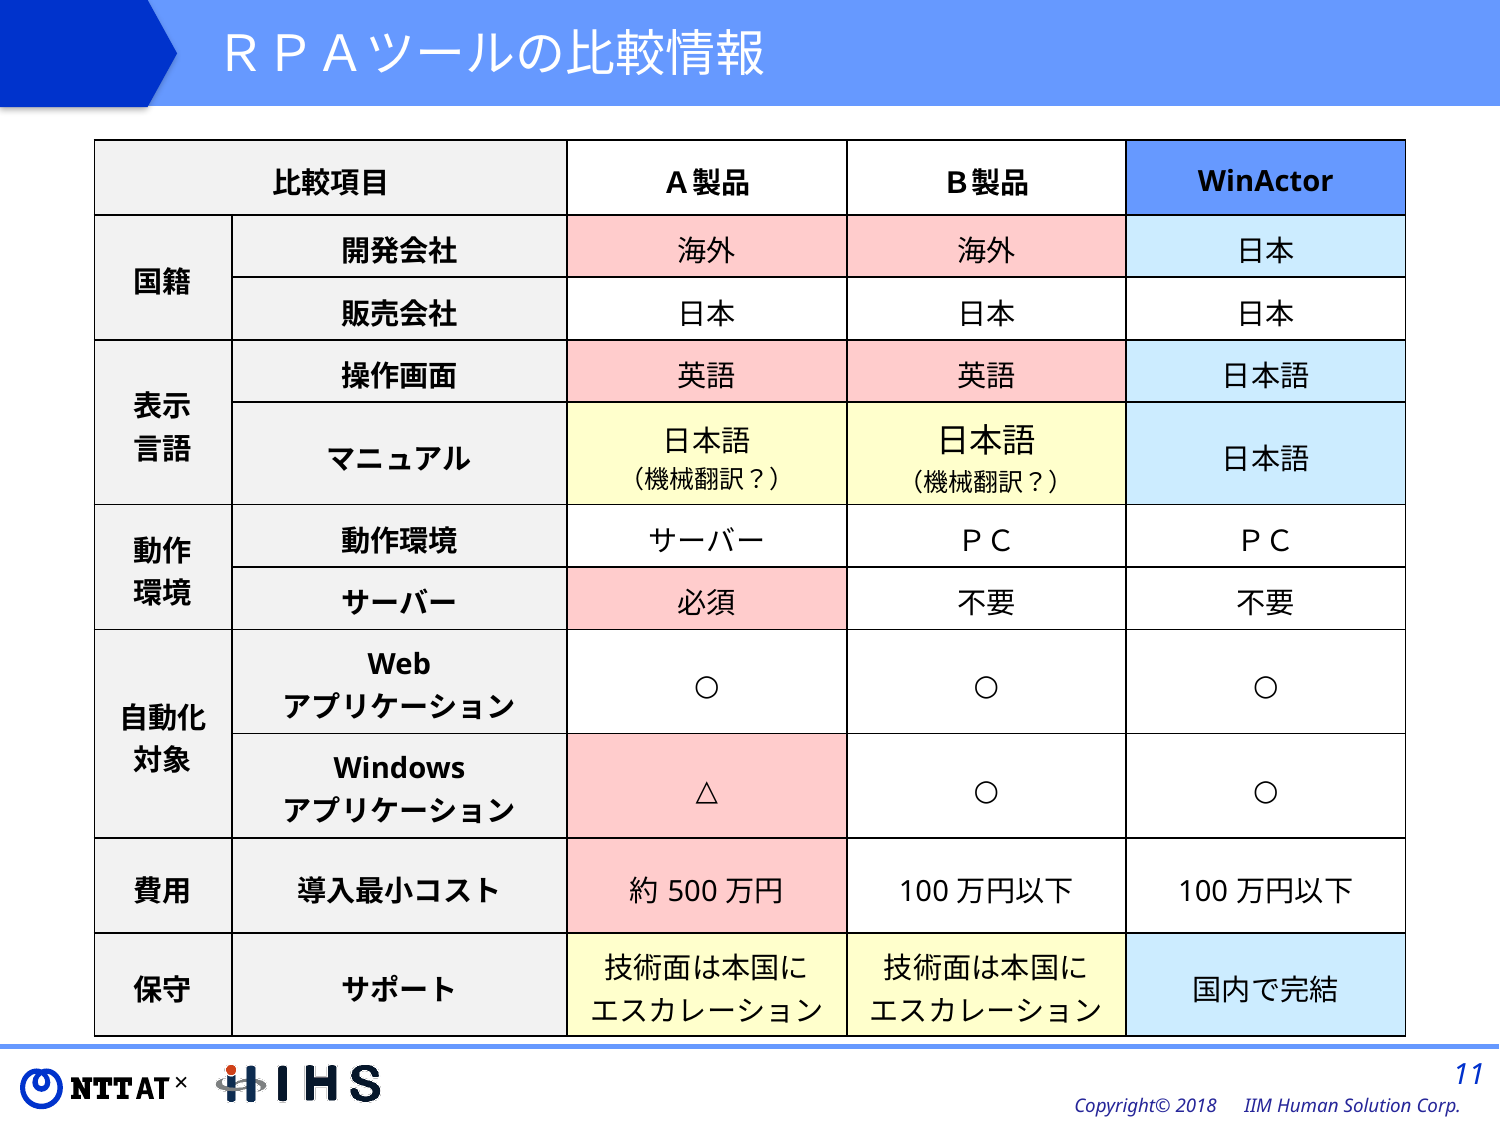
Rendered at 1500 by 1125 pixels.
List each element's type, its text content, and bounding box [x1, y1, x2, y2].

table_header WinActor [1127, 141, 1405, 214]
slide_number 10 [1422, 1057, 1486, 1093]
table_cell 日本語 （機械翻訳？） [568, 403, 846, 504]
table_cell 国内で完結 [1127, 934, 1405, 1035]
table_cell ○ [568, 630, 846, 733]
table_header Ａ製品 [568, 141, 846, 214]
table_cell ＰＣ [848, 505, 1125, 566]
table_cell 日本 [568, 278, 846, 339]
table_header 比較項目 [95, 141, 566, 214]
table_cell 操作画面 [233, 341, 566, 401]
table_cell マニュアル [233, 403, 566, 504]
table_cell 導入最小コスト [233, 839, 566, 932]
table_cell サーバー [233, 568, 566, 629]
table_cell 動作環境 [233, 505, 566, 566]
text_box [0, 0, 178, 108]
table_cell 日本語 [1127, 403, 1405, 504]
table_cell 国籍 [95, 216, 231, 339]
table_cell ○ [1127, 734, 1405, 837]
table_cell 英語 [568, 341, 846, 401]
table_cell 英語 [848, 341, 1125, 401]
table_cell 日本語 [1127, 341, 1405, 401]
table_cell 必須 [568, 568, 846, 629]
table_cell 保守 [95, 934, 231, 1035]
table_cell 日本 [848, 278, 1125, 339]
table_cell 海外 [568, 216, 846, 276]
table_cell ＰＣ [1127, 505, 1405, 566]
table_cell Windows アプリケーション [233, 734, 566, 837]
text_box ＲＰＡツールの比較情報 [150, 0, 1500, 106]
table_cell ○ [848, 734, 1125, 837]
table_cell 自動化 対象 [95, 630, 231, 837]
table_cell △ [568, 734, 846, 837]
table_cell 動作 環境 [95, 505, 231, 629]
table_cell ○ [848, 630, 1125, 733]
table_cell サーバー [568, 505, 846, 566]
table_cell 開発会社 [233, 216, 566, 276]
table_cell 不要 [848, 568, 1125, 629]
table_cell 表示 言語 [95, 341, 231, 504]
table_cell 100万円以下 [848, 839, 1125, 932]
table_cell 日本 [1127, 216, 1405, 276]
table_header Ｂ製品 [848, 141, 1125, 214]
table_cell 技術面は本国に エスカレーション [568, 934, 846, 1035]
table_cell 技術面は本国に エスカレーション [848, 934, 1125, 1035]
table_cell 日本語 （機械翻訳？） [848, 403, 1125, 504]
table_cell 海外 [848, 216, 1125, 276]
table_cell サポート [233, 934, 566, 1035]
table_cell 100万円以下 [1127, 839, 1405, 932]
table_cell 費用 [95, 839, 231, 932]
table_cell 日本 [1127, 278, 1405, 339]
table_cell 不要 [1127, 568, 1405, 629]
picture [214, 1063, 381, 1103]
table_cell Web アプリケーション [233, 630, 566, 733]
table_cell ○ [1127, 630, 1405, 733]
table_cell 販売会社 [233, 278, 566, 339]
table_cell 約500万円 [568, 839, 846, 932]
